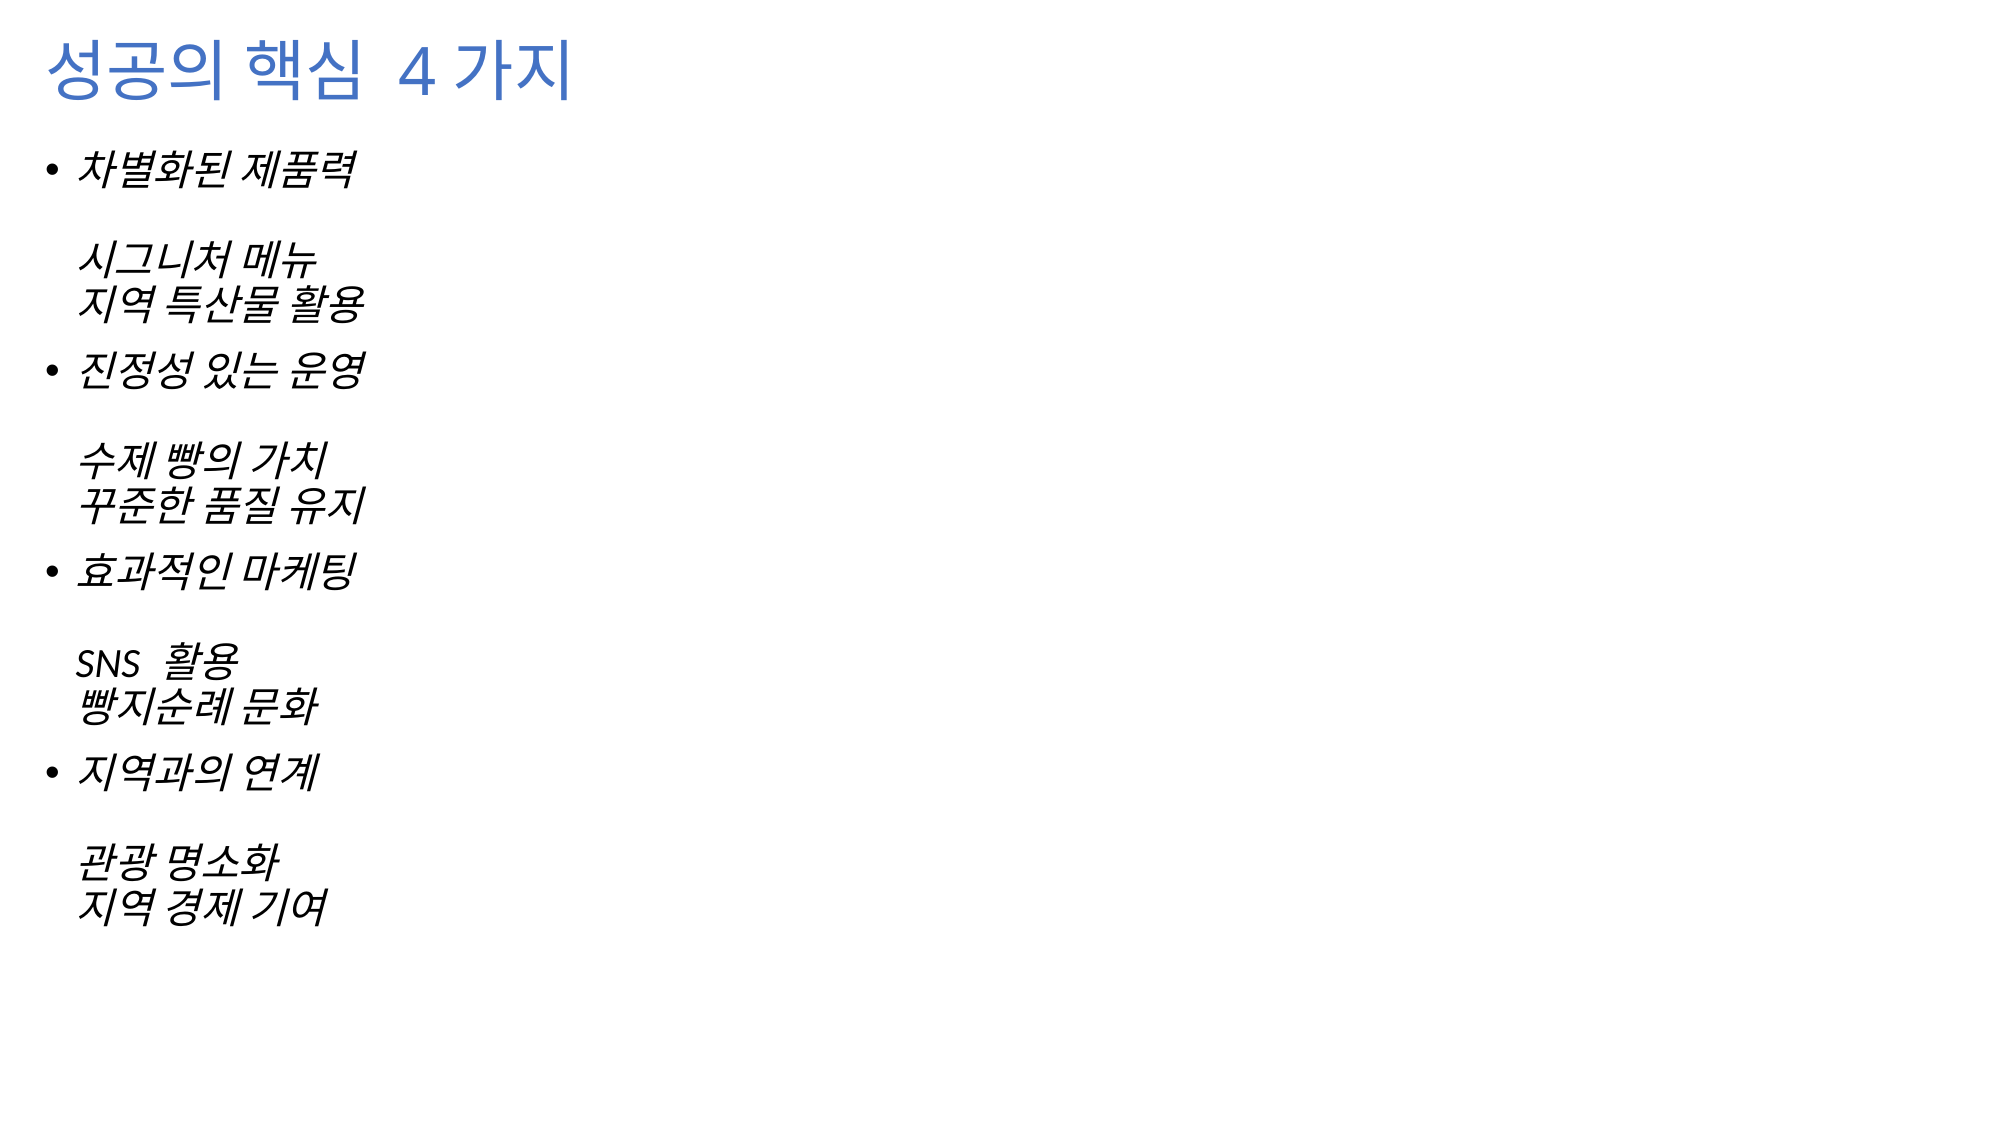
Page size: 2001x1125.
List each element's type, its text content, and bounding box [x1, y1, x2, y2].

list 차별화된 제품력 시그니처 메뉴 지역 특산물 활용 진정성 있는 운영 수제 빵의 가치 꾸준한 품질 유지 효과적인 마케팅 SNS 활용 빵지순례 문화 지역과의 연계 관광 명소화 지역 경제 기여 [30, 141, 1970, 1065]
title 성공의 핵심 4가지 [30, 29, 1970, 97]
